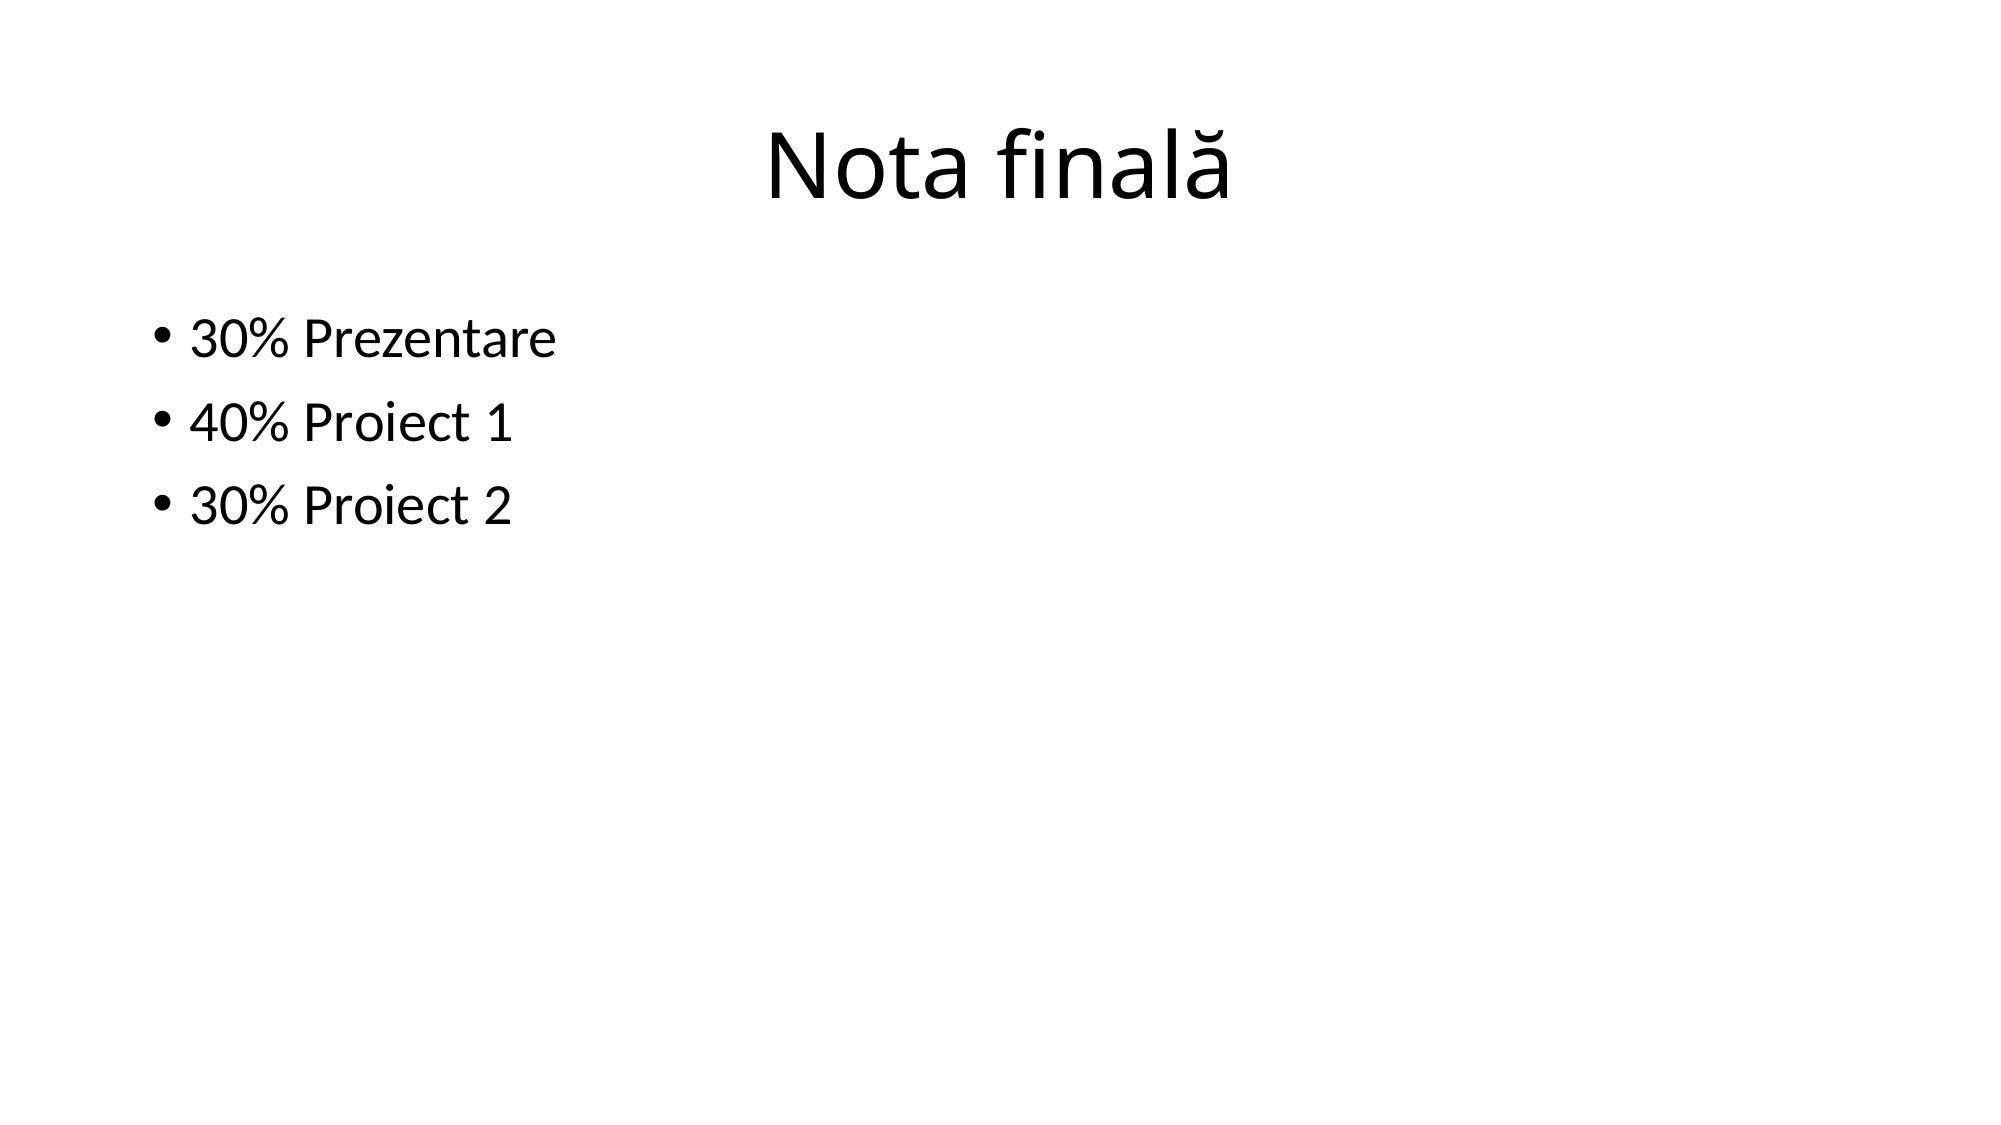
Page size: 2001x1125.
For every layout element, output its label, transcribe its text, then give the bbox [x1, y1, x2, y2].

title Nota finală [137, 59, 1863, 278]
list 30% Prezentare 40% Proiect 1 30% Proiect 2 [137, 299, 1863, 1014]
